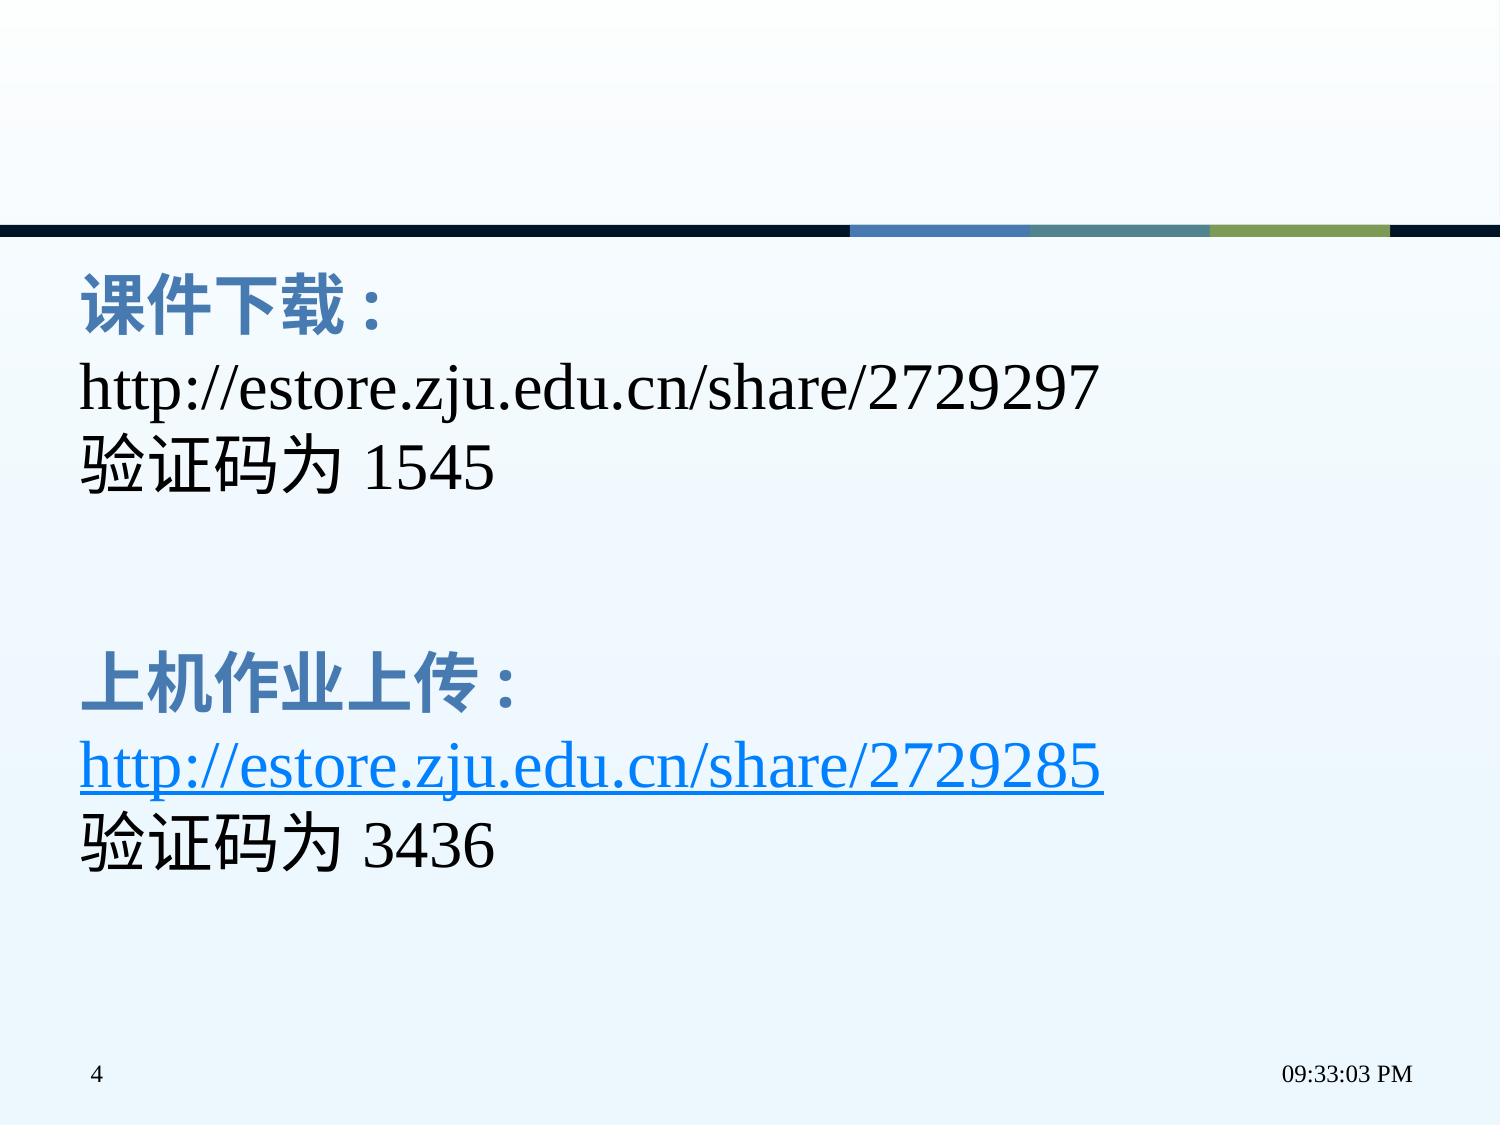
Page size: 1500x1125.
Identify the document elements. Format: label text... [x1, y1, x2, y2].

text_box 上机作业上传: http://estore.zju.edu.cn/share/2729285 验证码为3436 [64, 633, 1412, 888]
slide_number 4 [75, 1042, 426, 1103]
text_box 课件下载: http://estore.zju.edu.cn/share/2729297 验证码为1545 [64, 255, 1412, 590]
slide_number 下午2时58分33秒 [1078, 1042, 1429, 1103]
